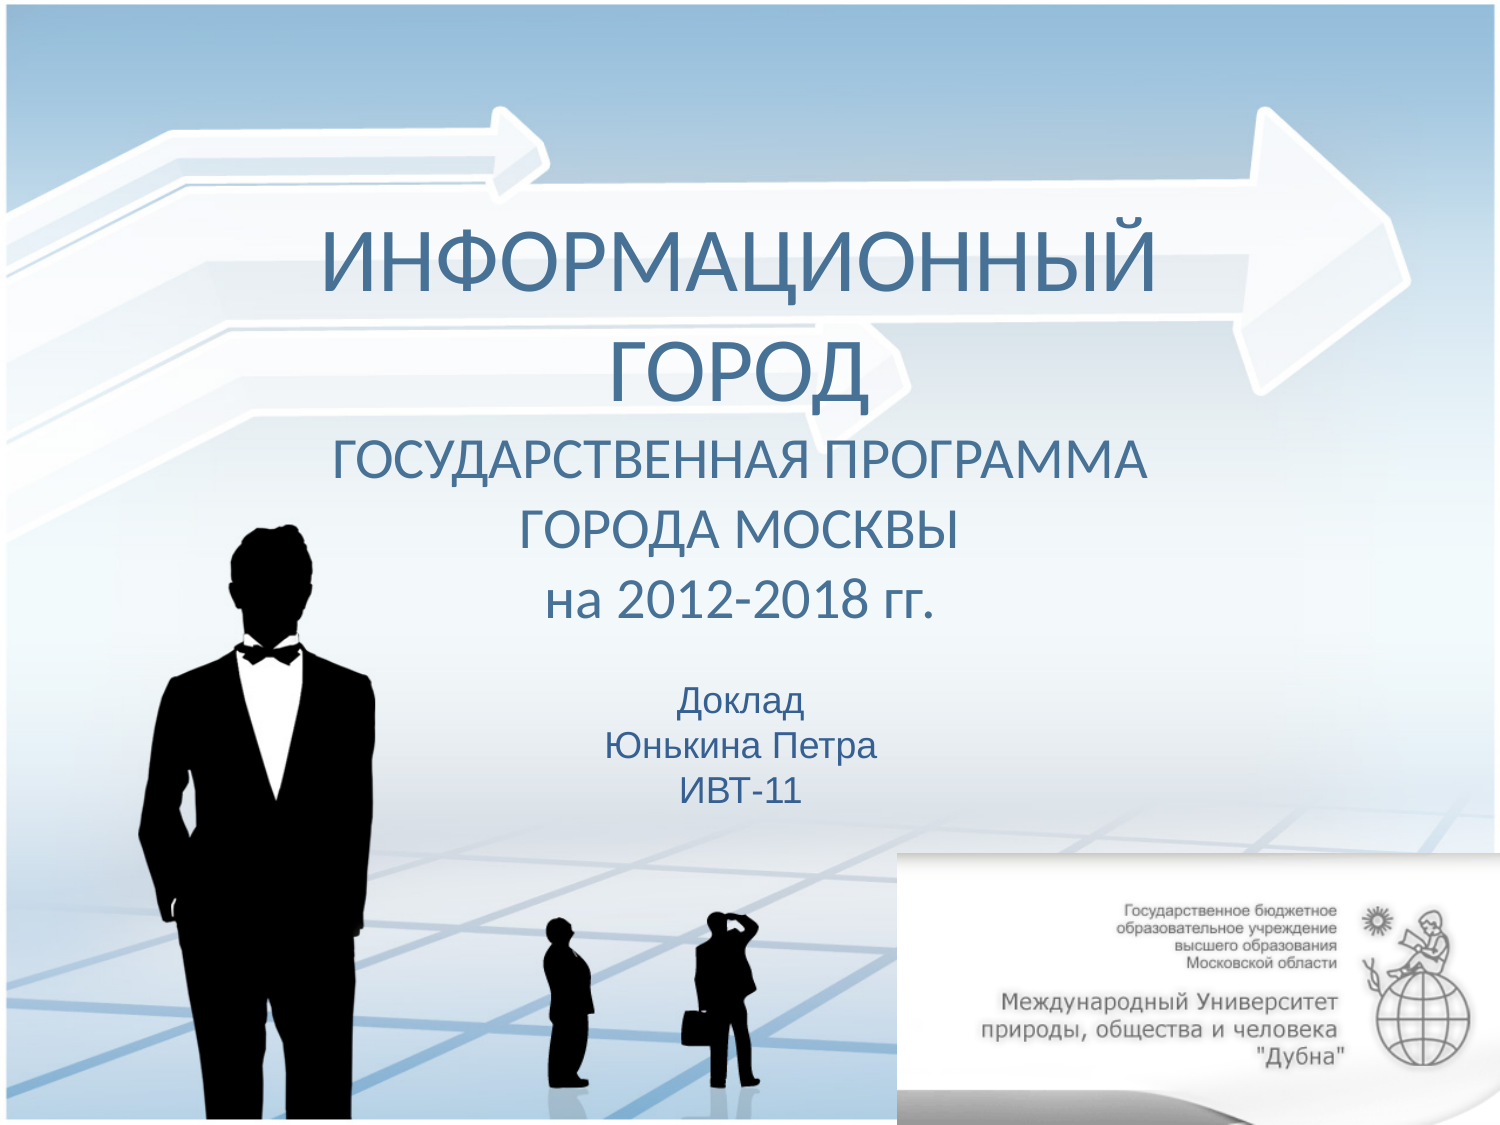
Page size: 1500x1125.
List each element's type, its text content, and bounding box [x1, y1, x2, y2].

text_box Доклад Юнькина Петра ИВТ-11 [589, 668, 893, 819]
title ИНФОРМАЦИОННЫЙ ГОРОД ГОСУДАРСТВЕННАЯ ПРОГРАММА ГОРОДА МОСКВЫ на 2012-2018 гг. [253, 148, 1227, 681]
picture [0, 0, 1500, 1125]
